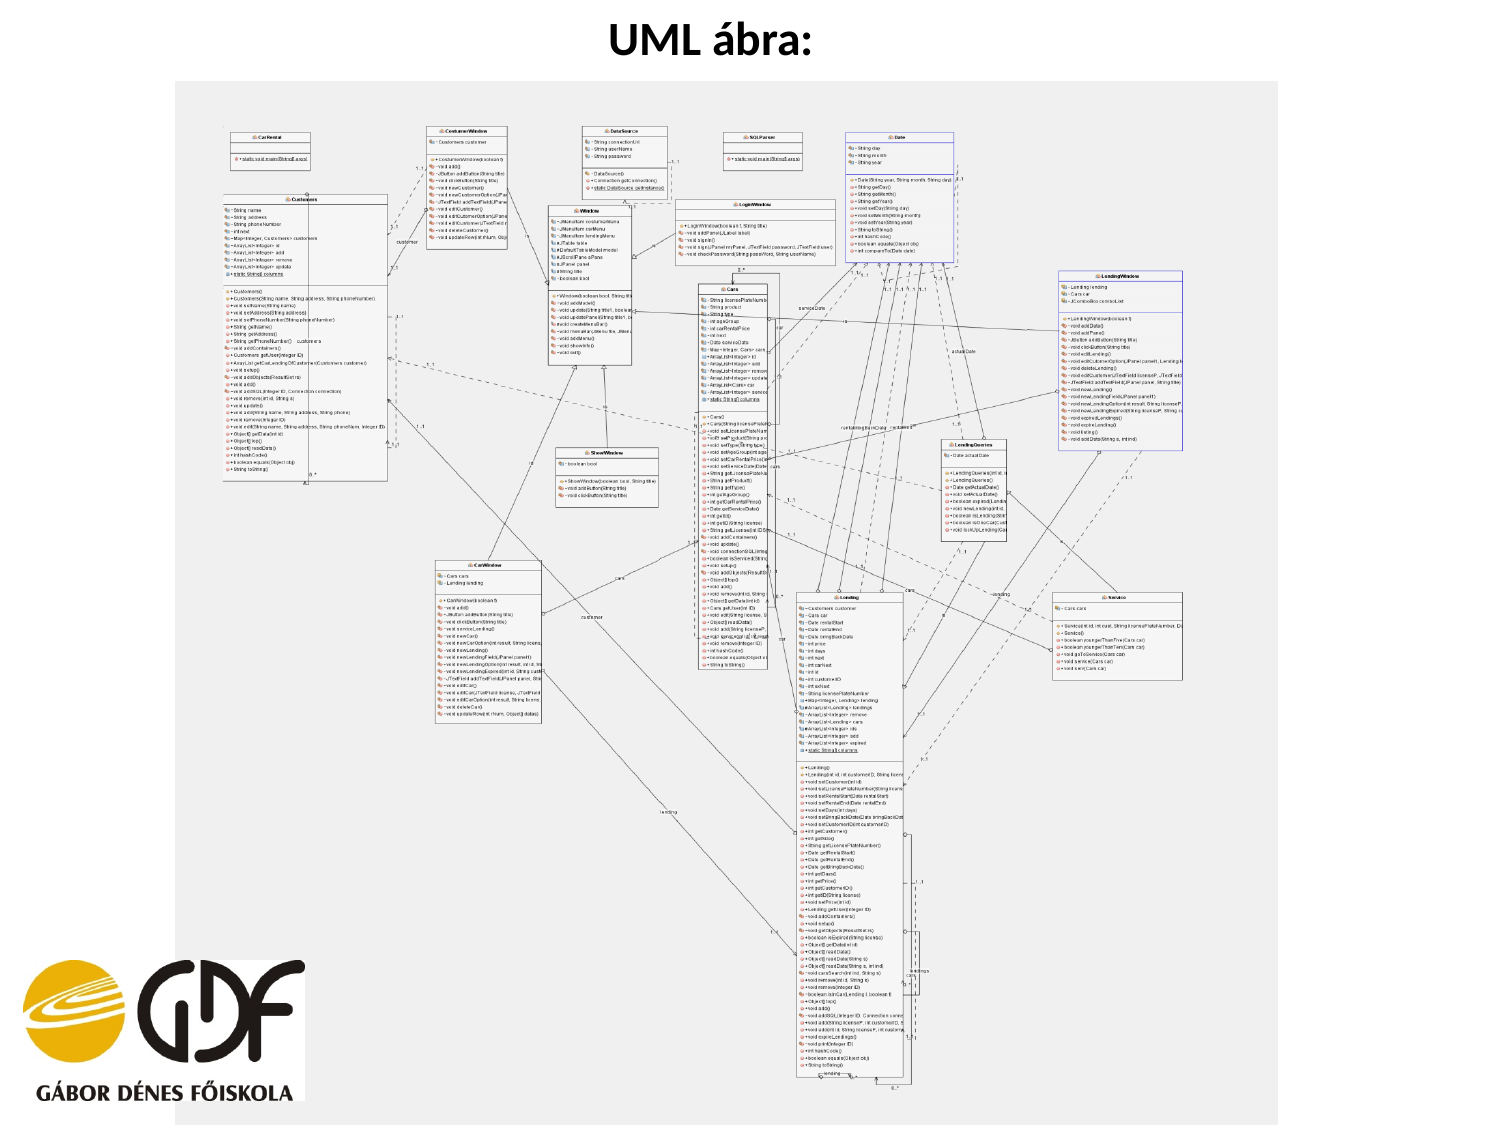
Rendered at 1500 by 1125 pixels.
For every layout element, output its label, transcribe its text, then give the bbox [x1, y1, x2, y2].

title UML ábra: [398, 0, 1025, 73]
picture [23, 81, 1278, 1125]
